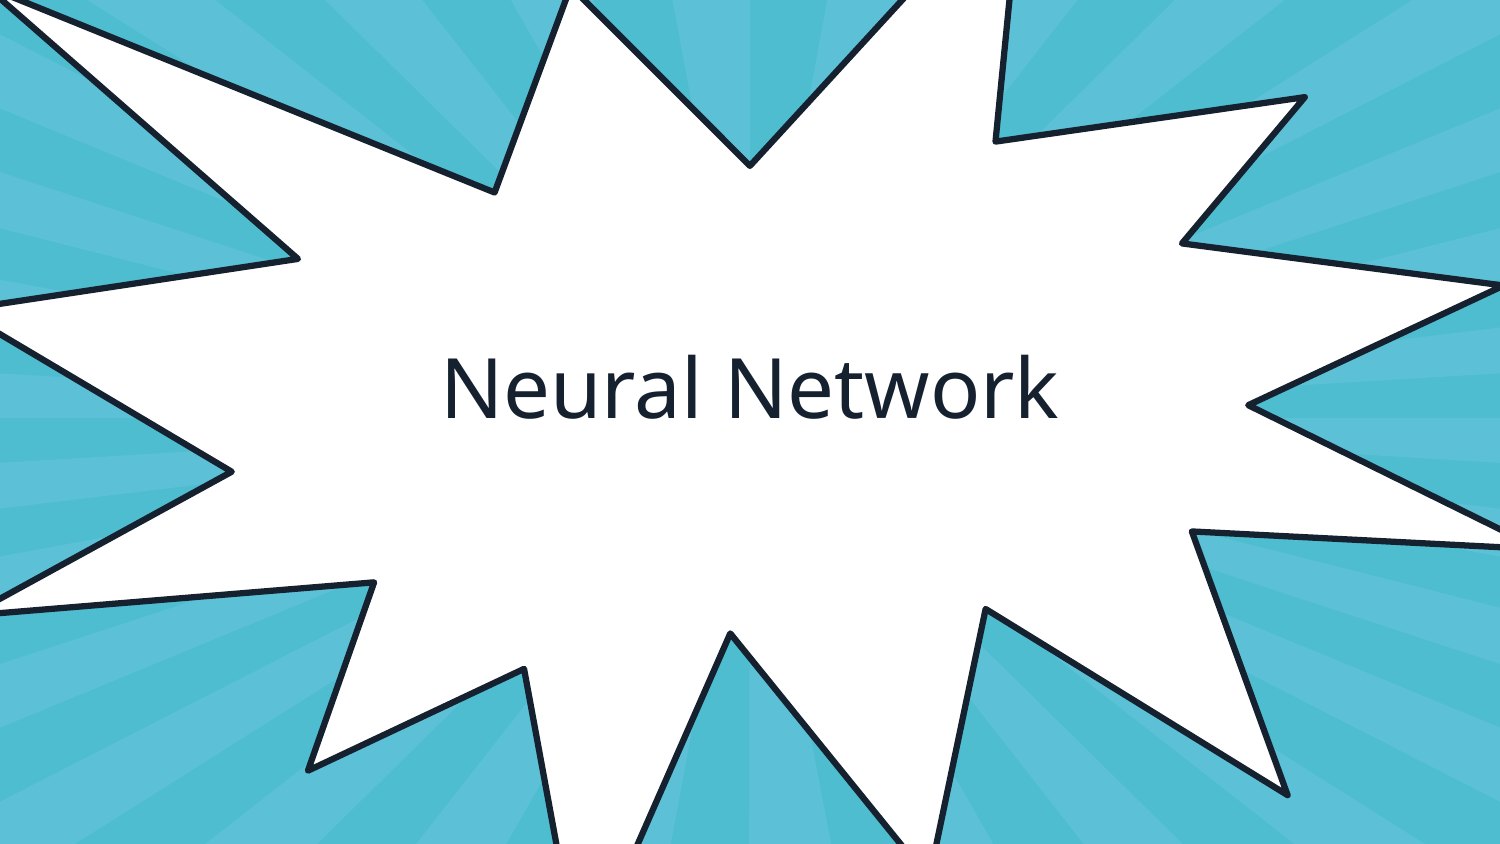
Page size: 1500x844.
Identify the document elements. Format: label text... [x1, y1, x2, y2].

title Neural Network [296, 318, 1204, 452]
text_box [0, 0, 1500, 844]
